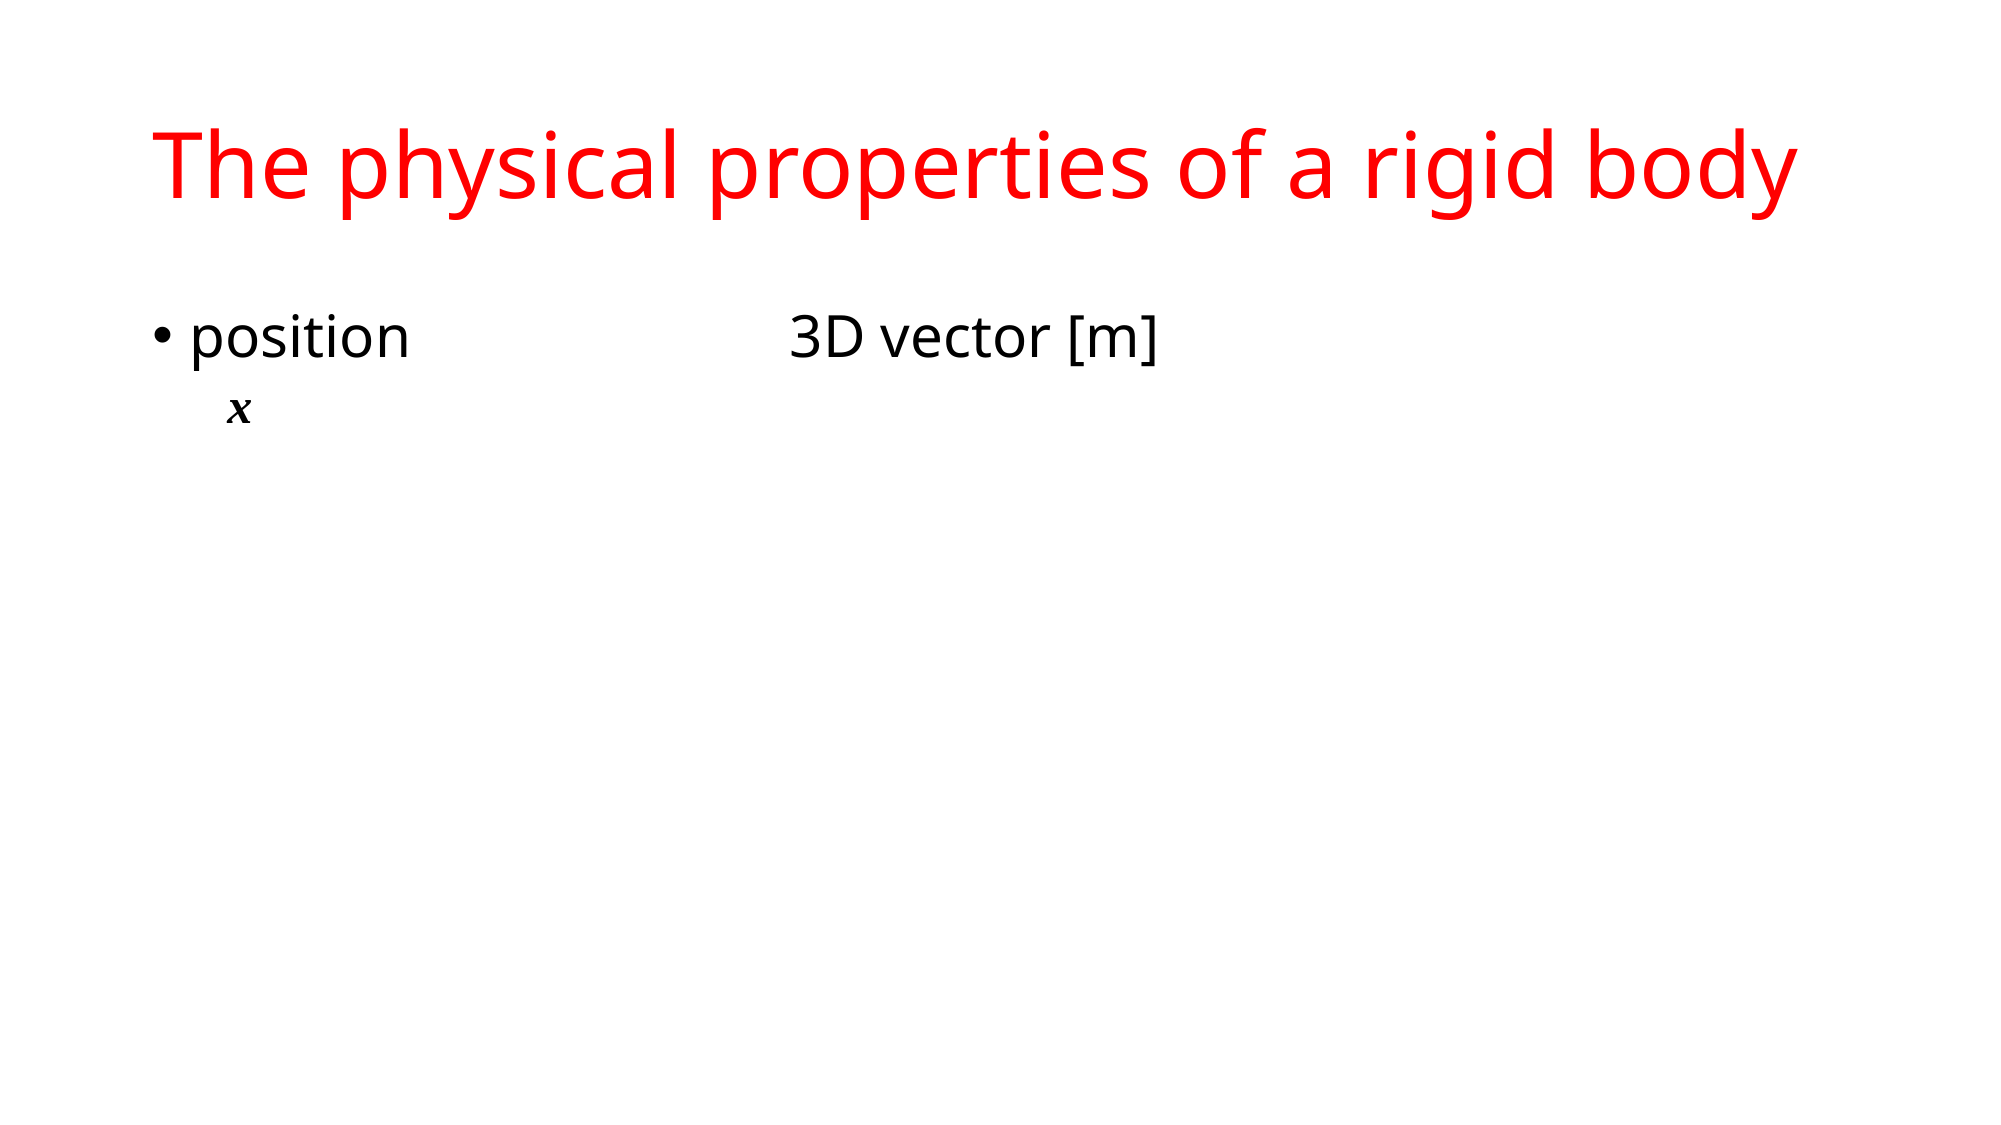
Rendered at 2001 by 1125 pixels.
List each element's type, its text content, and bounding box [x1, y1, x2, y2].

title The physical properties of a rigid body [137, 59, 1863, 278]
list position 3D vector [m] x [137, 299, 1863, 1014]
